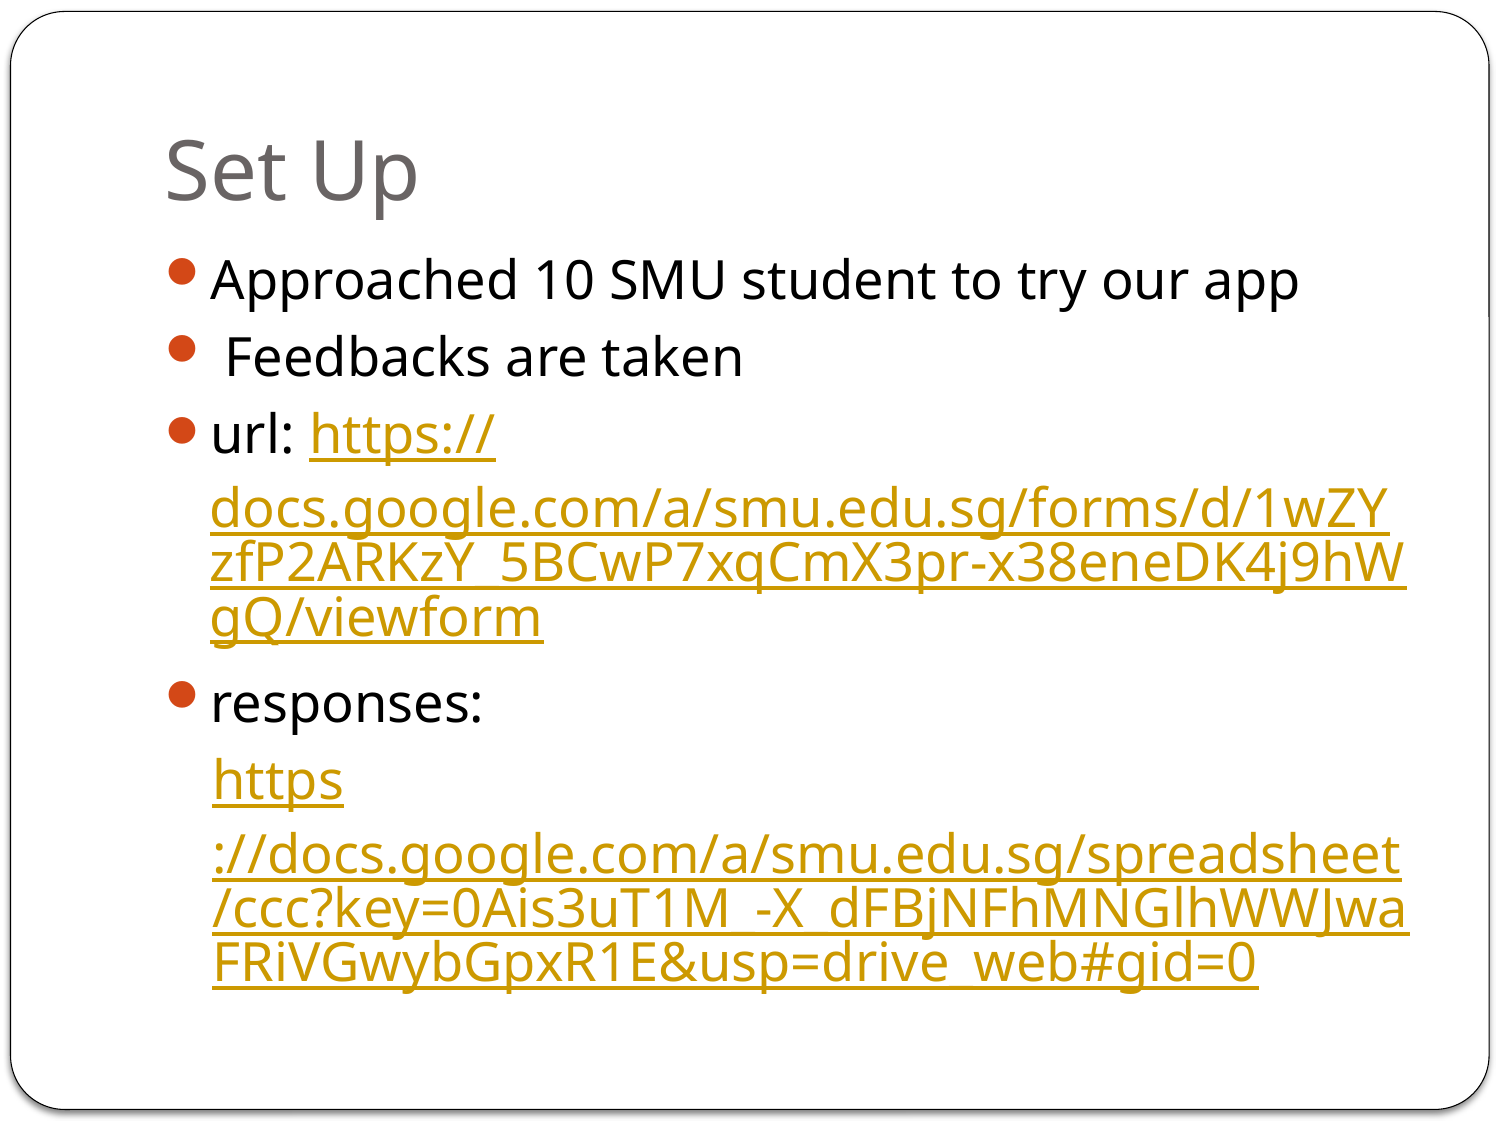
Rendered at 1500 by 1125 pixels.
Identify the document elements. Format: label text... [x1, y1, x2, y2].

title Set Up [150, 45, 1425, 233]
list Approached 10 SMU student to try our app Feedbacks are taken url: https://docs.google.com/a/smu.edu.sg/forms/d/1wZYzfP2ARKzY_5BCwP7xqCmX3pr-x38eneDK4j9hWgQ/viewform responses: https://docs.google.com/a/smu.edu.sg/spreadsheet/ccc?key=0Ais3uT1M_-X_dFBjNFhMNGlhWWJwaFRiVGwybGpxR1E&usp=drive_web#gid=0 [150, 237, 1425, 988]
